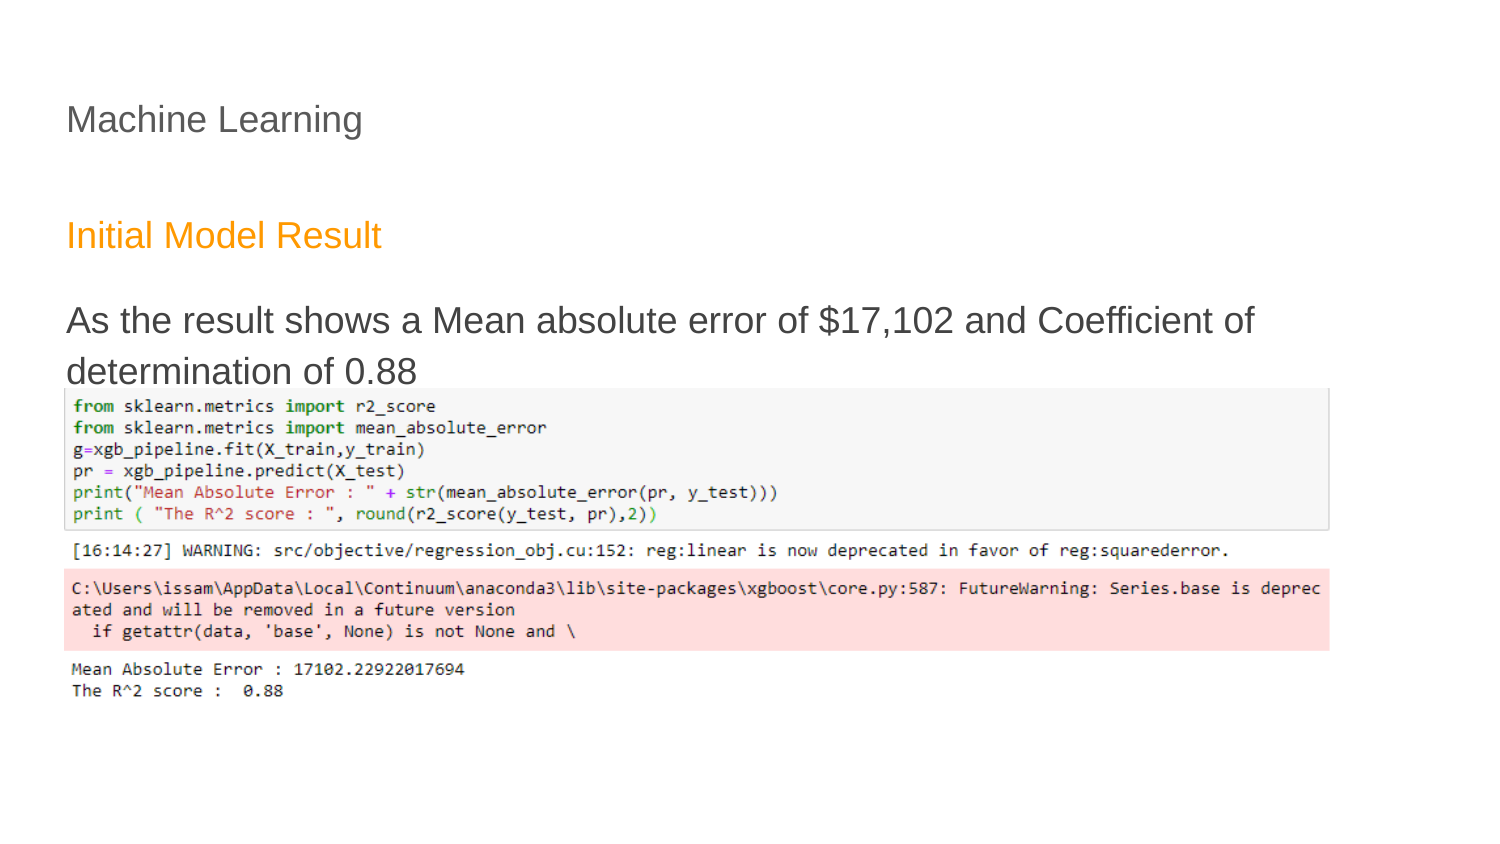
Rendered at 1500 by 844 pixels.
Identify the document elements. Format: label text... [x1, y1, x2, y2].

title Machine Learning [51, 72, 1449, 167]
picture [64, 388, 1336, 718]
list Initial Model Result As the result shows a Mean absolute error of $17,102 and Coefficient of determination of 0.88 [51, 189, 1449, 750]
